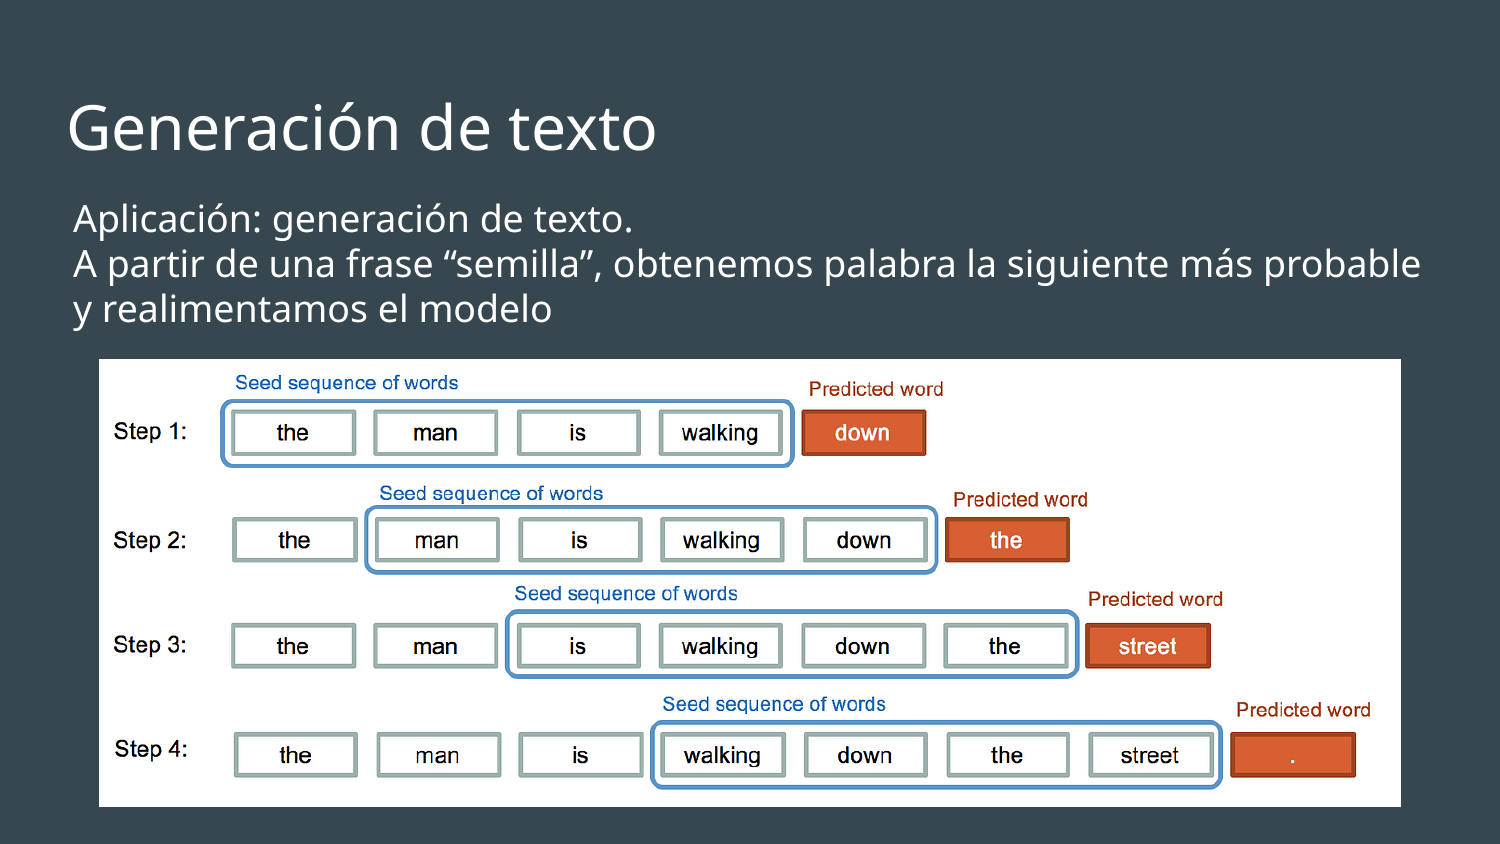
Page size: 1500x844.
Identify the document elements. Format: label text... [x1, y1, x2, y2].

text_box Aplicación: generación de texto. A partir de una frase “semilla”, obtenemos palabra la siguiente más probable y realimentamos el modelo [58, 179, 1442, 347]
picture [98, 359, 1401, 808]
title Generación de texto [51, 72, 1449, 167]
